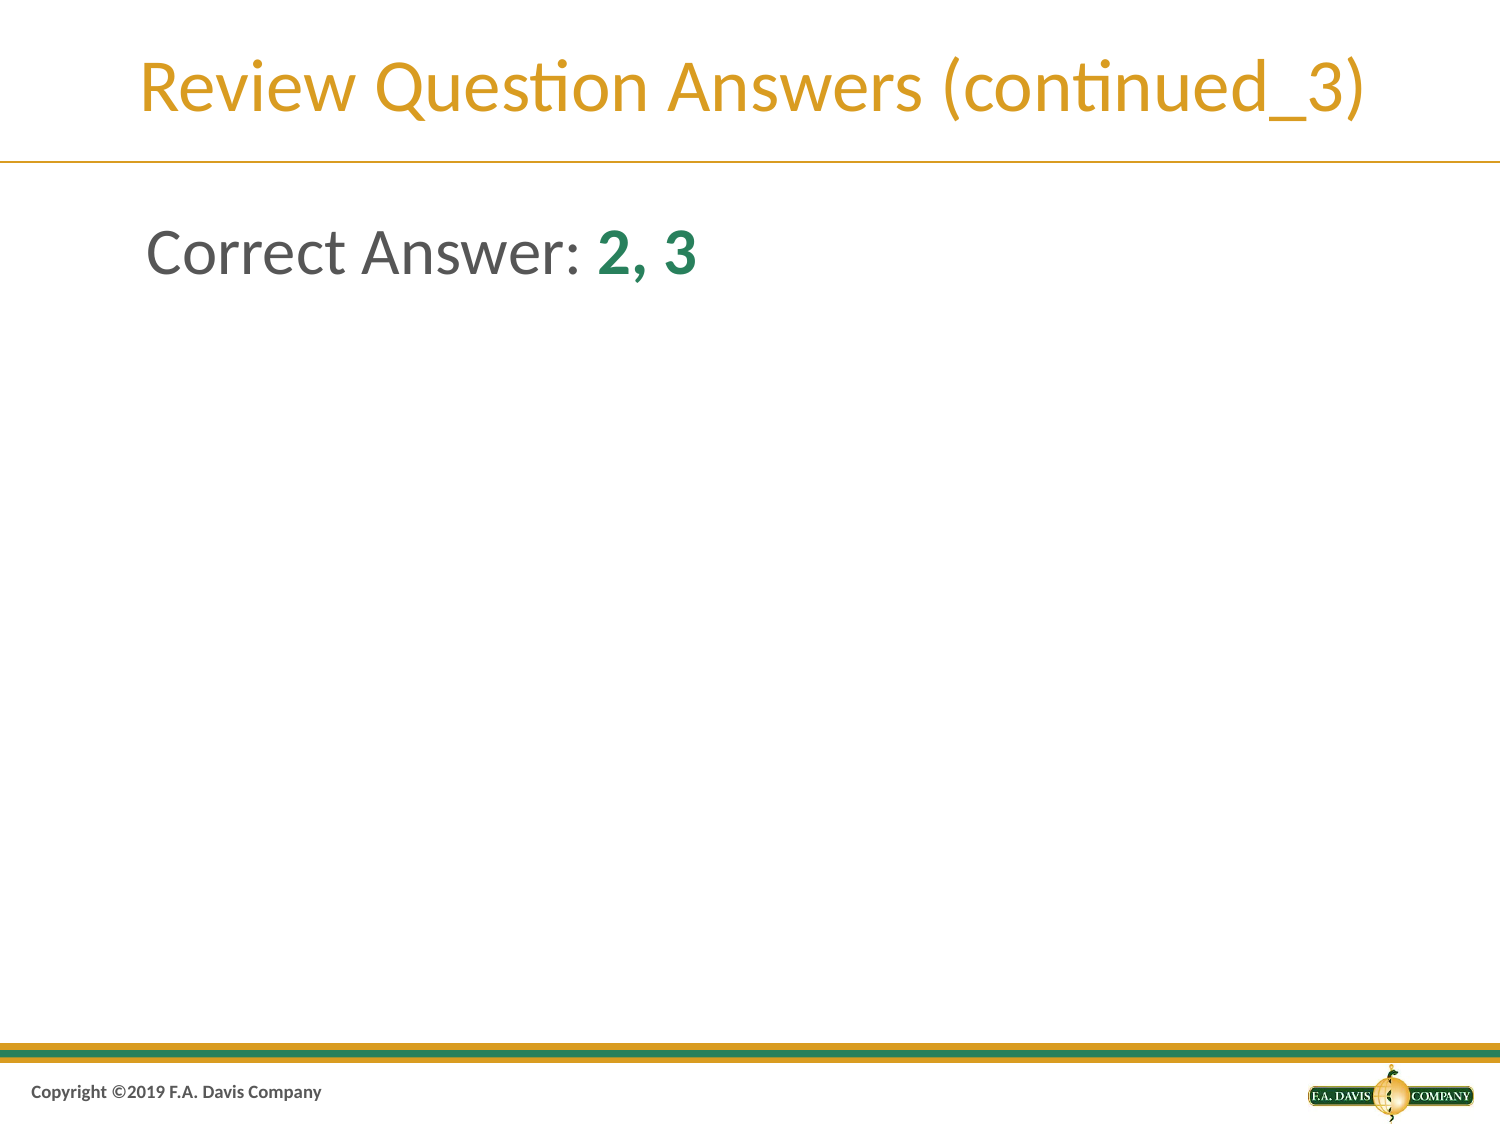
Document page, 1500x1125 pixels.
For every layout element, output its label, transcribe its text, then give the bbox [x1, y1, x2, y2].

picture [0, 1058, 1500, 1063]
picture [1308, 1064, 1474, 1124]
list Correct Answer: 2, 3 [75, 200, 1475, 263]
picture [0, 1043, 1500, 1050]
title Review Question Answers (continued_3) [124, 38, 1475, 136]
